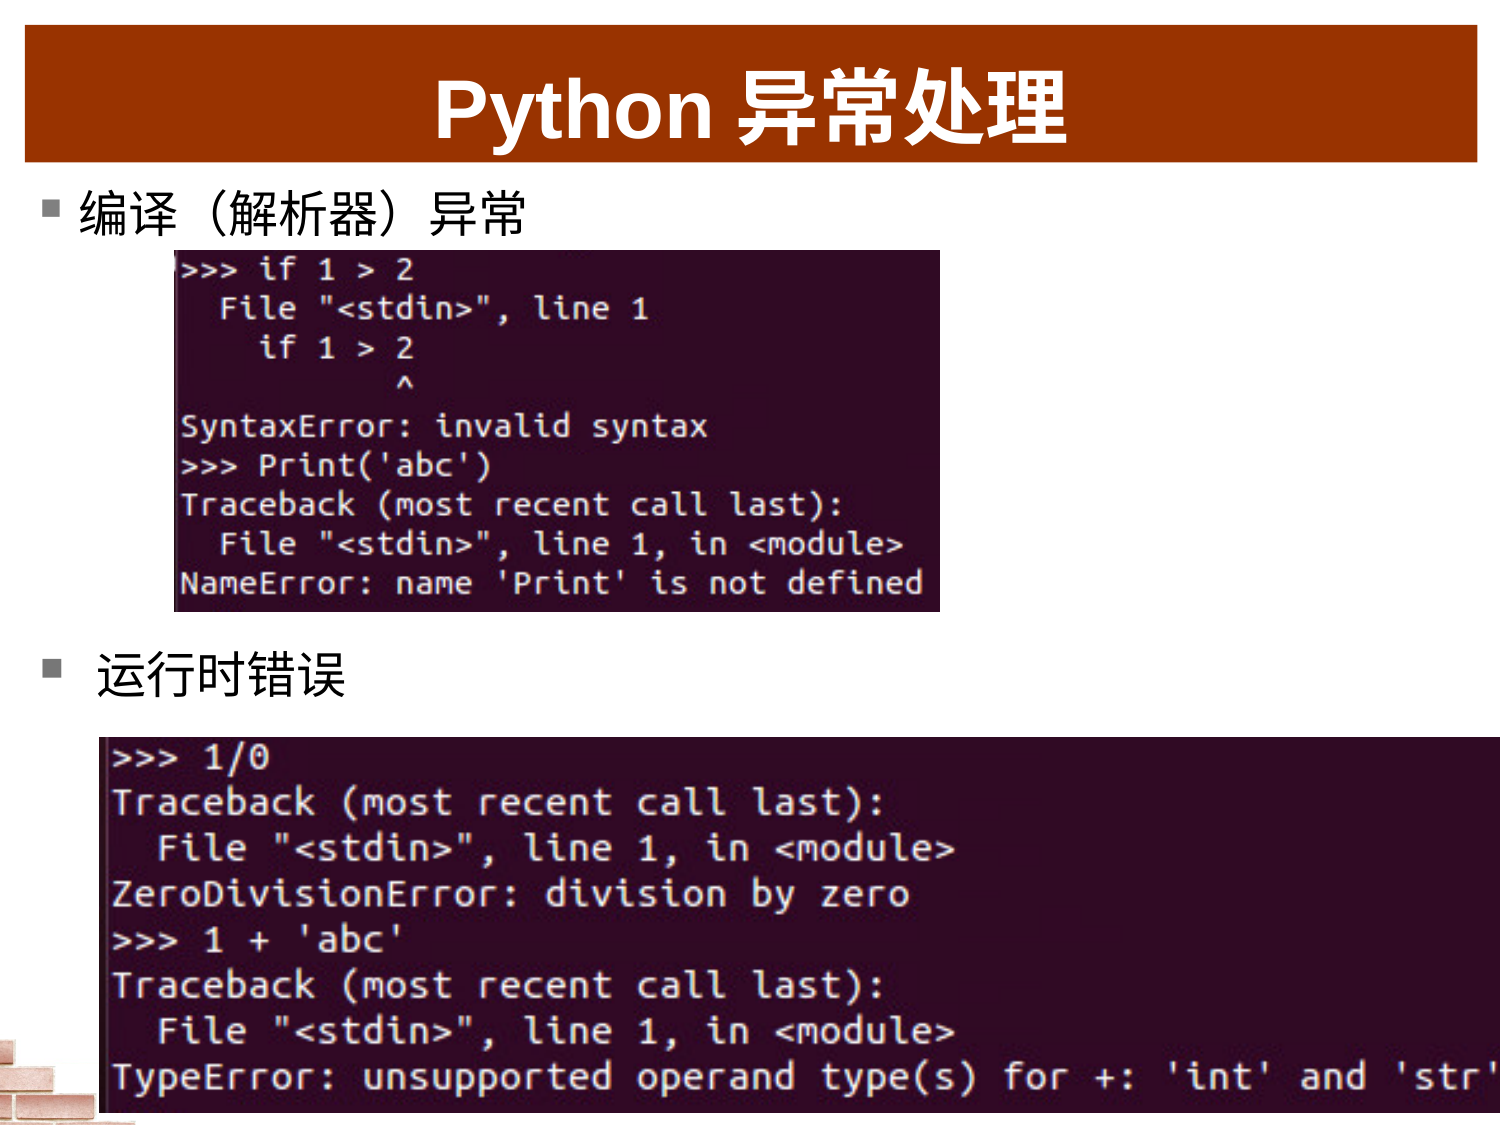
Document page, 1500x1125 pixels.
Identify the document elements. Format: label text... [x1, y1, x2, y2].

text_box 运行时错误 [24, 635, 1463, 724]
list 编译（解析器）异常 [24, 174, 1463, 263]
text_box Python异常处理 [24, 24, 1478, 163]
picture [0, 737, 1500, 1125]
picture [174, 250, 940, 612]
